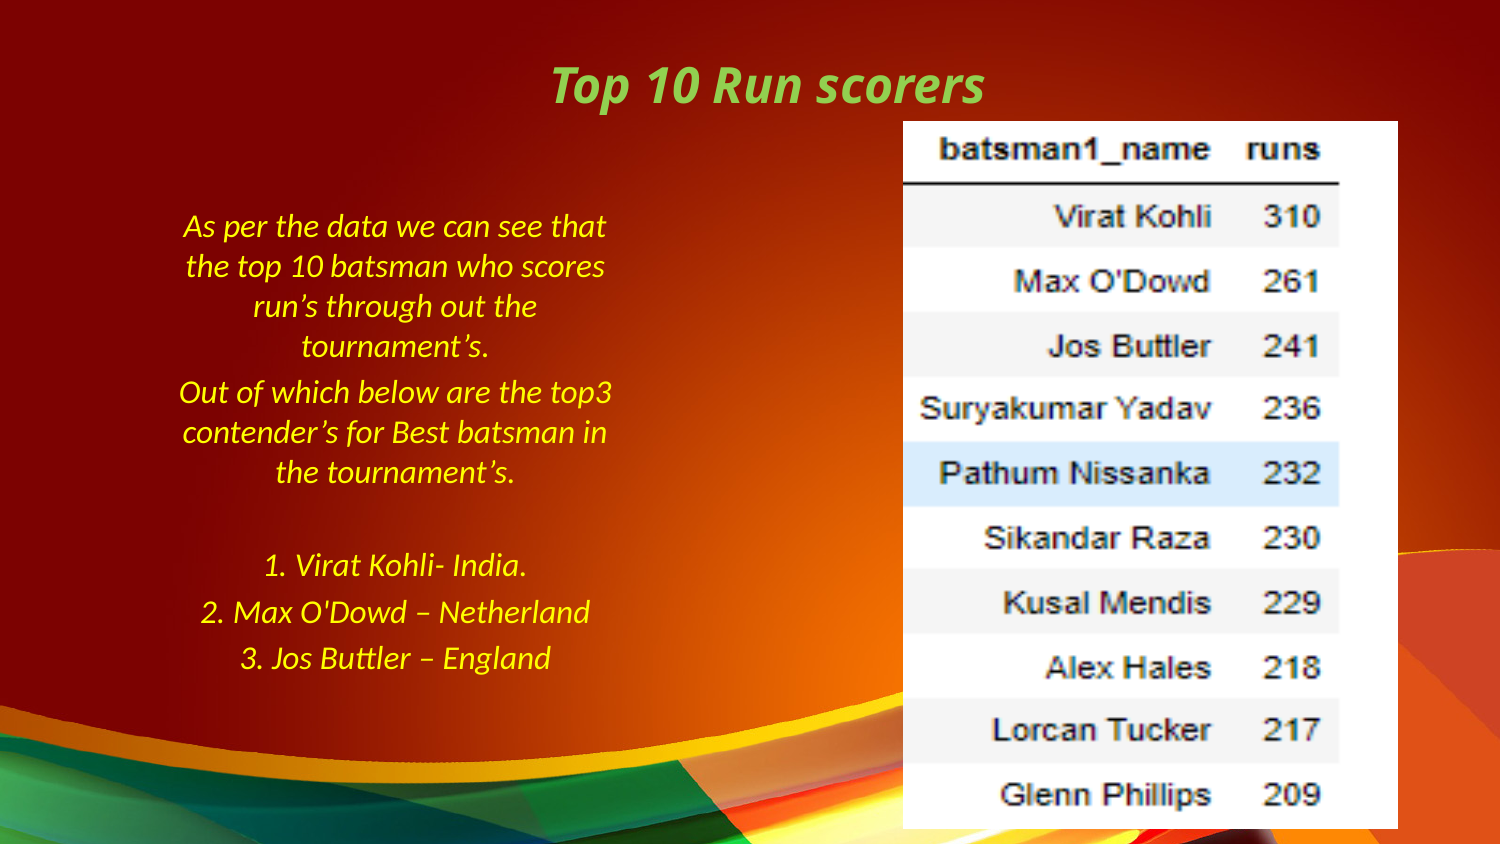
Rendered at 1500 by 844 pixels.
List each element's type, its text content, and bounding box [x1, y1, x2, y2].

title Top 10 Run scorers [410, 34, 1126, 122]
list As per the data we can see that the top 10 batsman who scores run’s through out the tournament’s. Out of which below are the top3 contender’s for Best batsman in the tournament’s. 1. Virat Kohli- India. 2. Max O'Dowd – Netherland 3. Jos Buttler – England [148, 196, 643, 774]
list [903, 120, 1398, 830]
picture [0, 0, 1500, 844]
